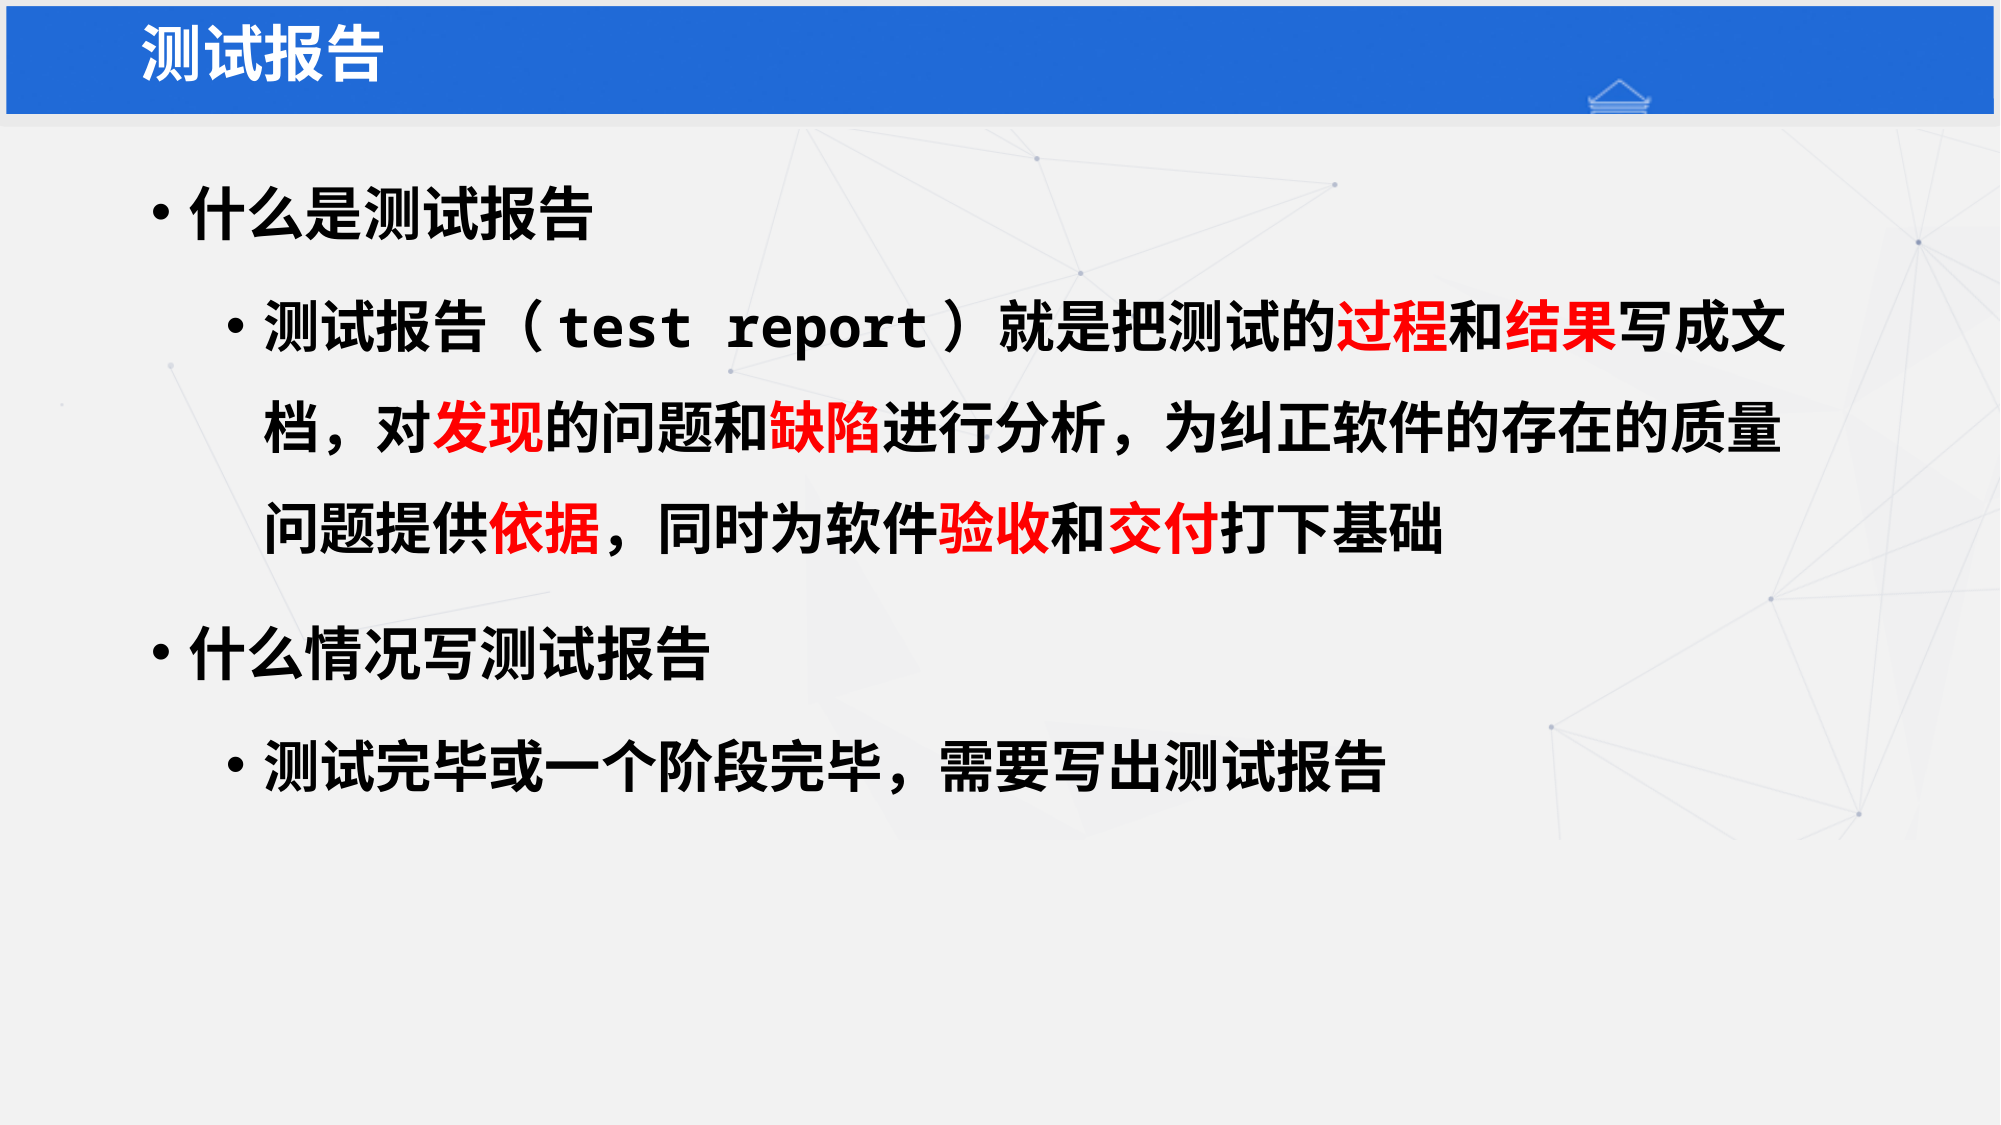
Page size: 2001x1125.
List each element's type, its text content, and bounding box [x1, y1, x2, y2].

title 测试报告 [140, 23, 1503, 91]
list 什么是测试报告 测试报告（test report）就是把测试的过程和结果写成文档，对发现的问题和缺陷进行分析，为纠正软件的存在的质量问题提供依据，同时为软件验收和交付打下基础 什么情况写测试报告 测试完毕或一个阶段完毕，需要写出测试报告 [150, 141, 1828, 1075]
picture [0, 129, 2000, 840]
picture [7, 7, 1993, 114]
